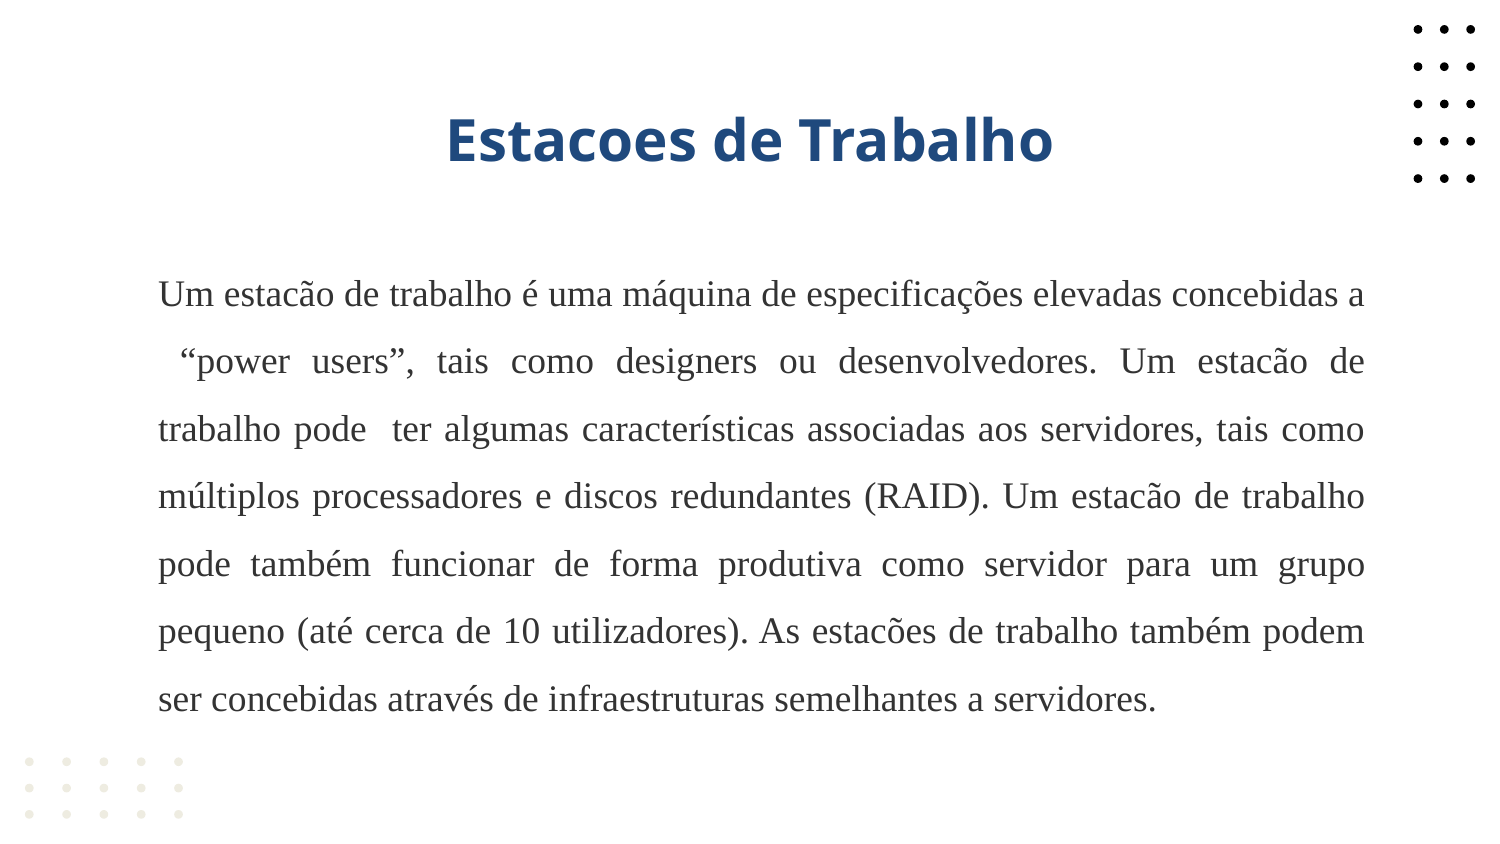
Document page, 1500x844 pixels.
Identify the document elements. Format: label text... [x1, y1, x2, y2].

title Estacoes de Trabalho [118, 88, 1382, 183]
list Um estacão de trabalho é uma máquina de especificações elevadas concebidas a “power users”, tais como designers ou desenvolvedores. Um estacão de trabalho pode ter algumas características associadas aos servidores, tais como múltiplos processadores e discos redundantes (RAID). Um estacão de trabalho pode também funcionar de forma produtiva como servidor para um grupo pequeno (até cerca de 10 utilizadores). As estacões de trabalho também podem ser concebidas através de infraestruturas semelhantes a servidores. [118, 231, 1382, 725]
